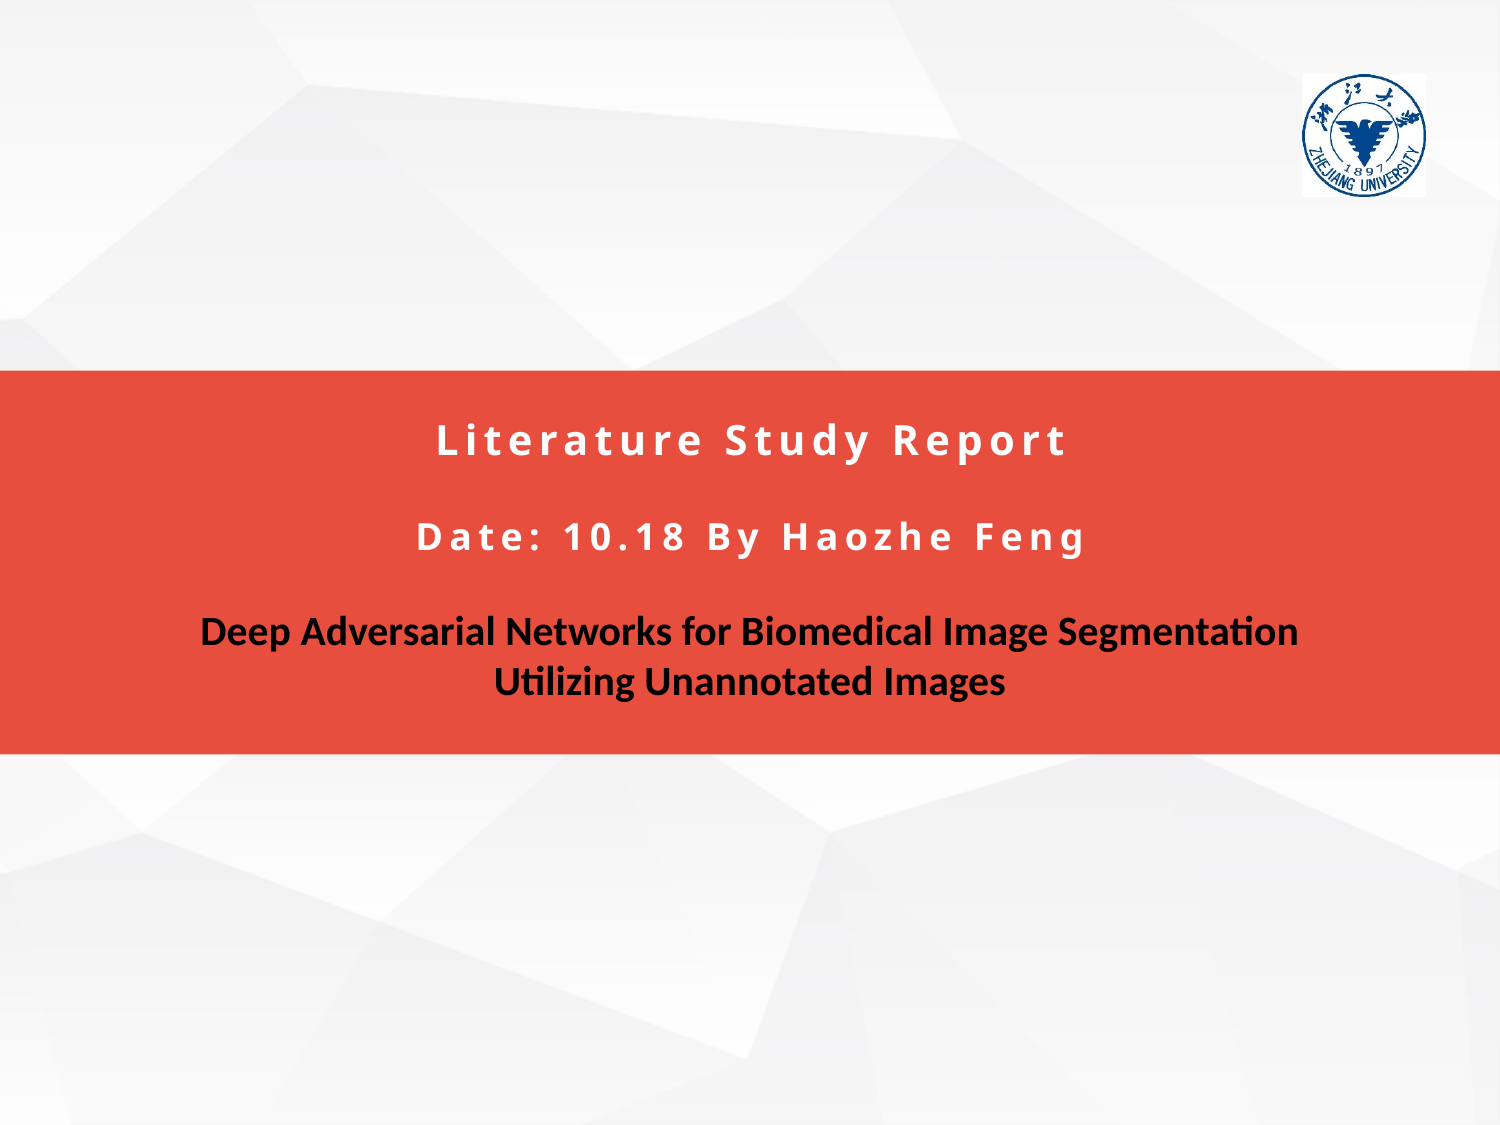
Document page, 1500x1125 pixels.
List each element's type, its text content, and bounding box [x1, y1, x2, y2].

text_box Literature Study Report Date: 10.18 By Haozhe Feng Deep Adversarial Networks for Biomedical Image Segmentation Utilizing Unannotated Images [174, 406, 1326, 751]
picture [0, 755, 1500, 1125]
picture [0, 0, 1500, 369]
text_box [0, 369, 1500, 755]
